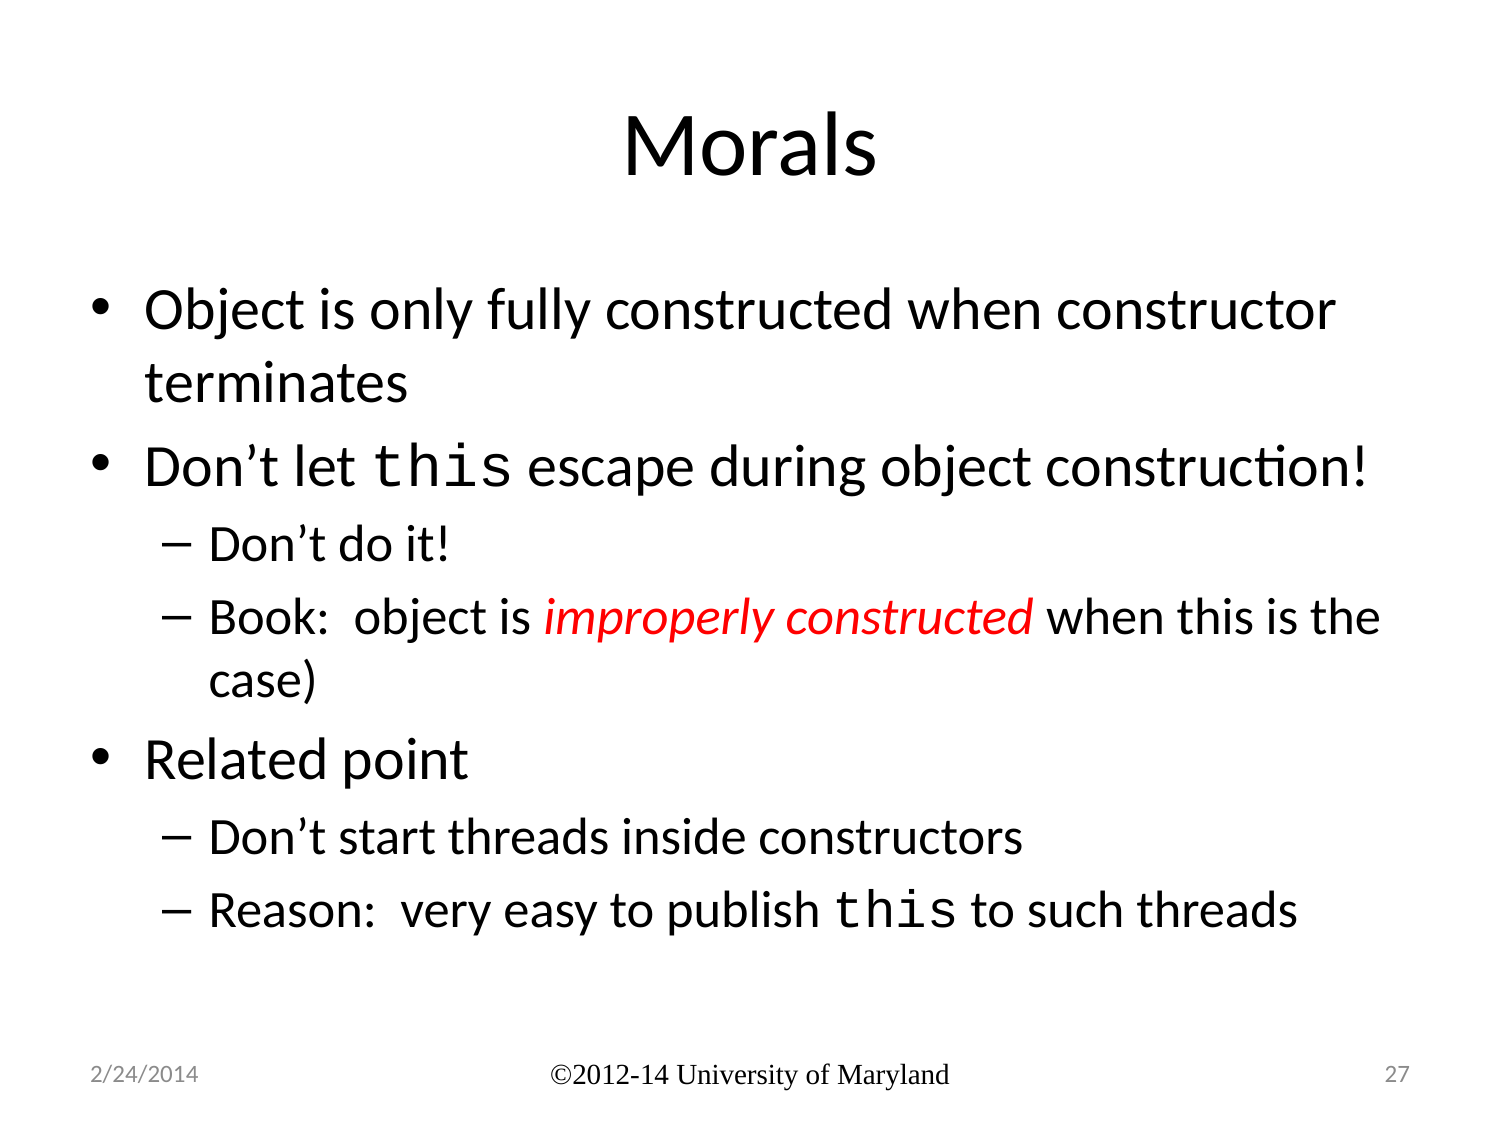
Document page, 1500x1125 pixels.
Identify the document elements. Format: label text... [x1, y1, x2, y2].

slide_number 27 [1074, 1042, 1425, 1103]
list Object is only fully constructed when constructor terminates Don’t let this escape during object construction! Don’t do it! Book: object is improperly constructed when this is the case) Related point Don’t start threads inside constructors Reason: very easy to publish this to such threads [75, 262, 1425, 1005]
title Morals [75, 45, 1425, 233]
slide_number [75, 1042, 425, 1103]
footer ©2012-14 University of Maryland [512, 1042, 988, 1103]
